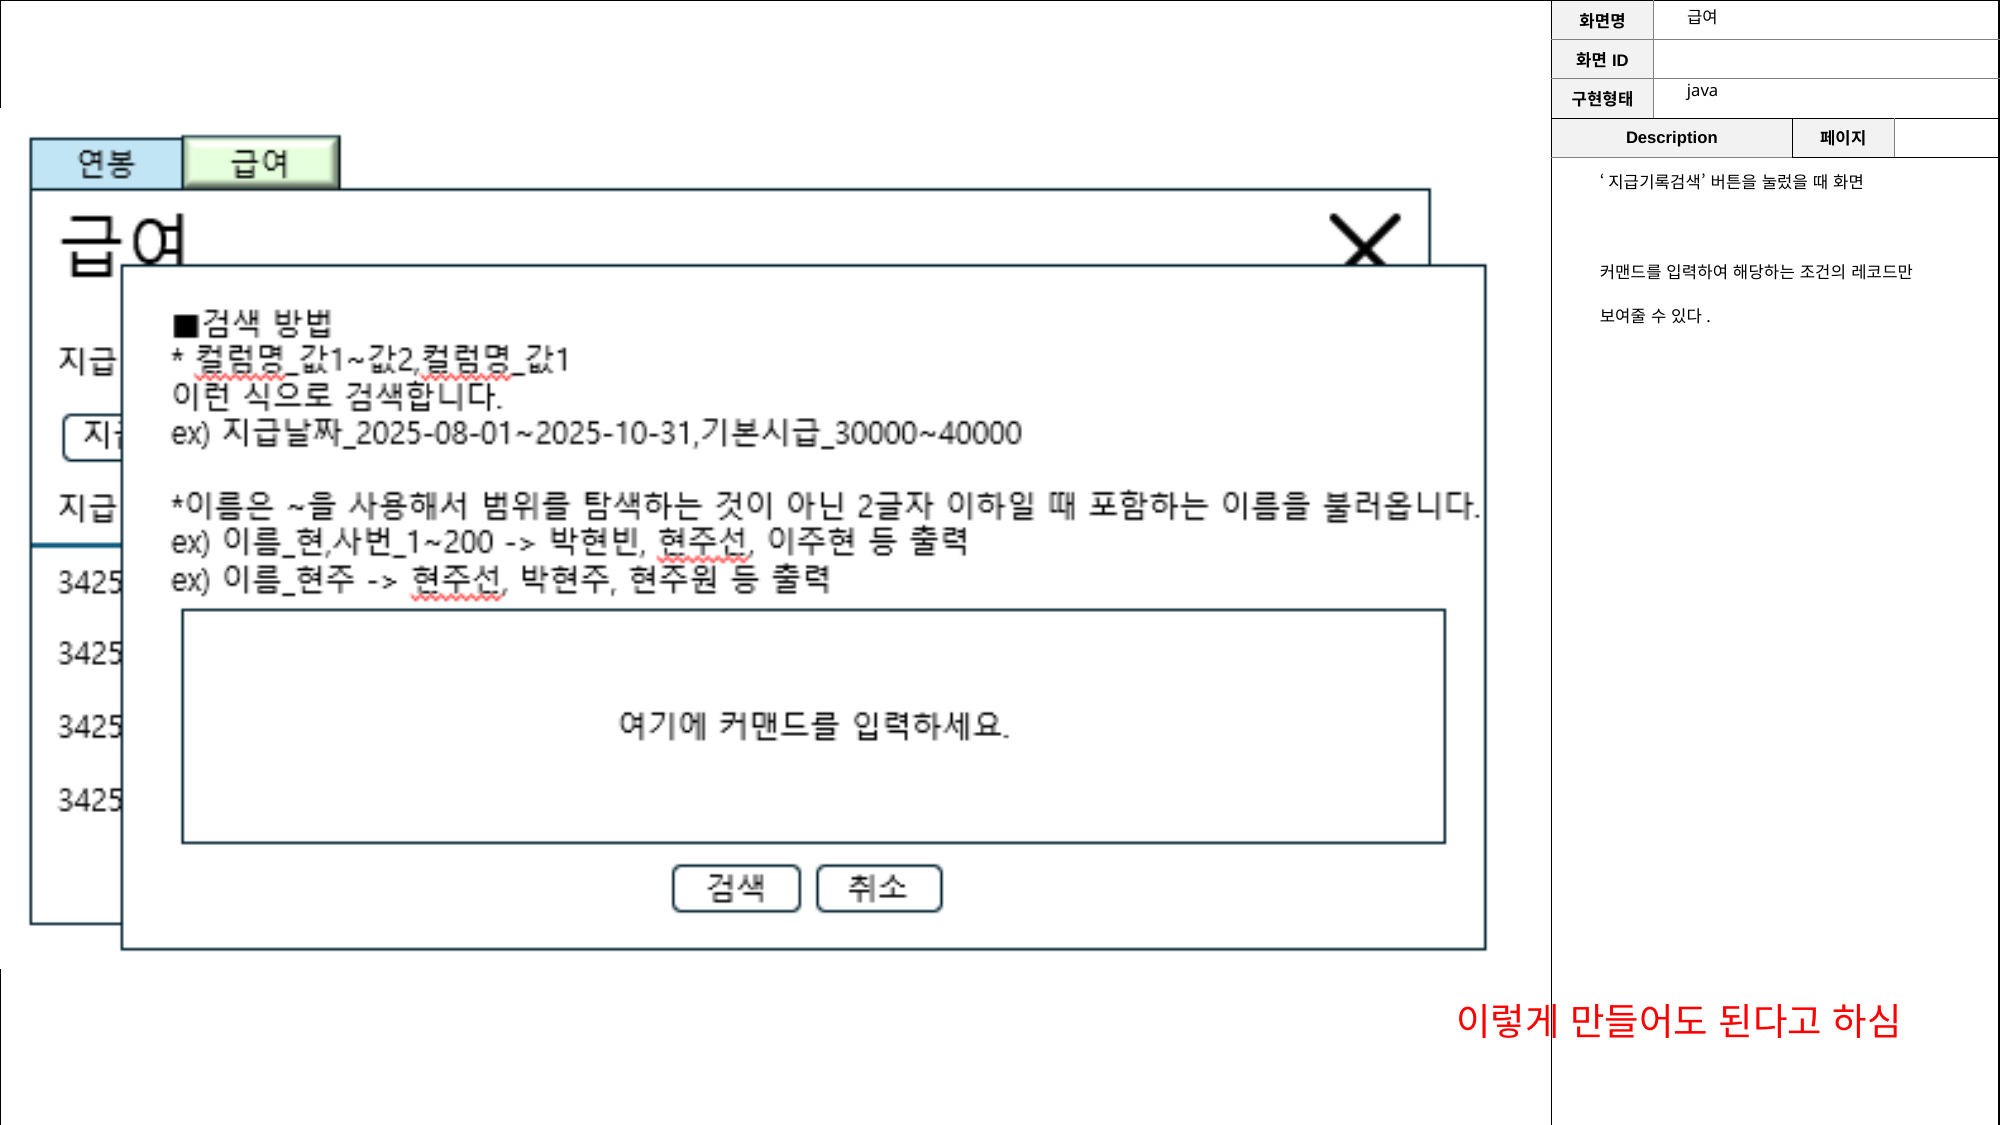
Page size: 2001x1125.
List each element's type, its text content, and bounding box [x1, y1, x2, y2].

list java [1672, 73, 1954, 109]
picture [0, 108, 1501, 970]
title 급여 [1672, 0, 1954, 36]
text_box 이렇게 만들어도 된다고 하심 [1441, 990, 1917, 1051]
list ‘지급기록검색’ 버튼을 눌렀을 때 화면 커맨드를 입력하여 해당하는 조건의 레코드만 보여줄 수 있다. [1584, 160, 1949, 1125]
